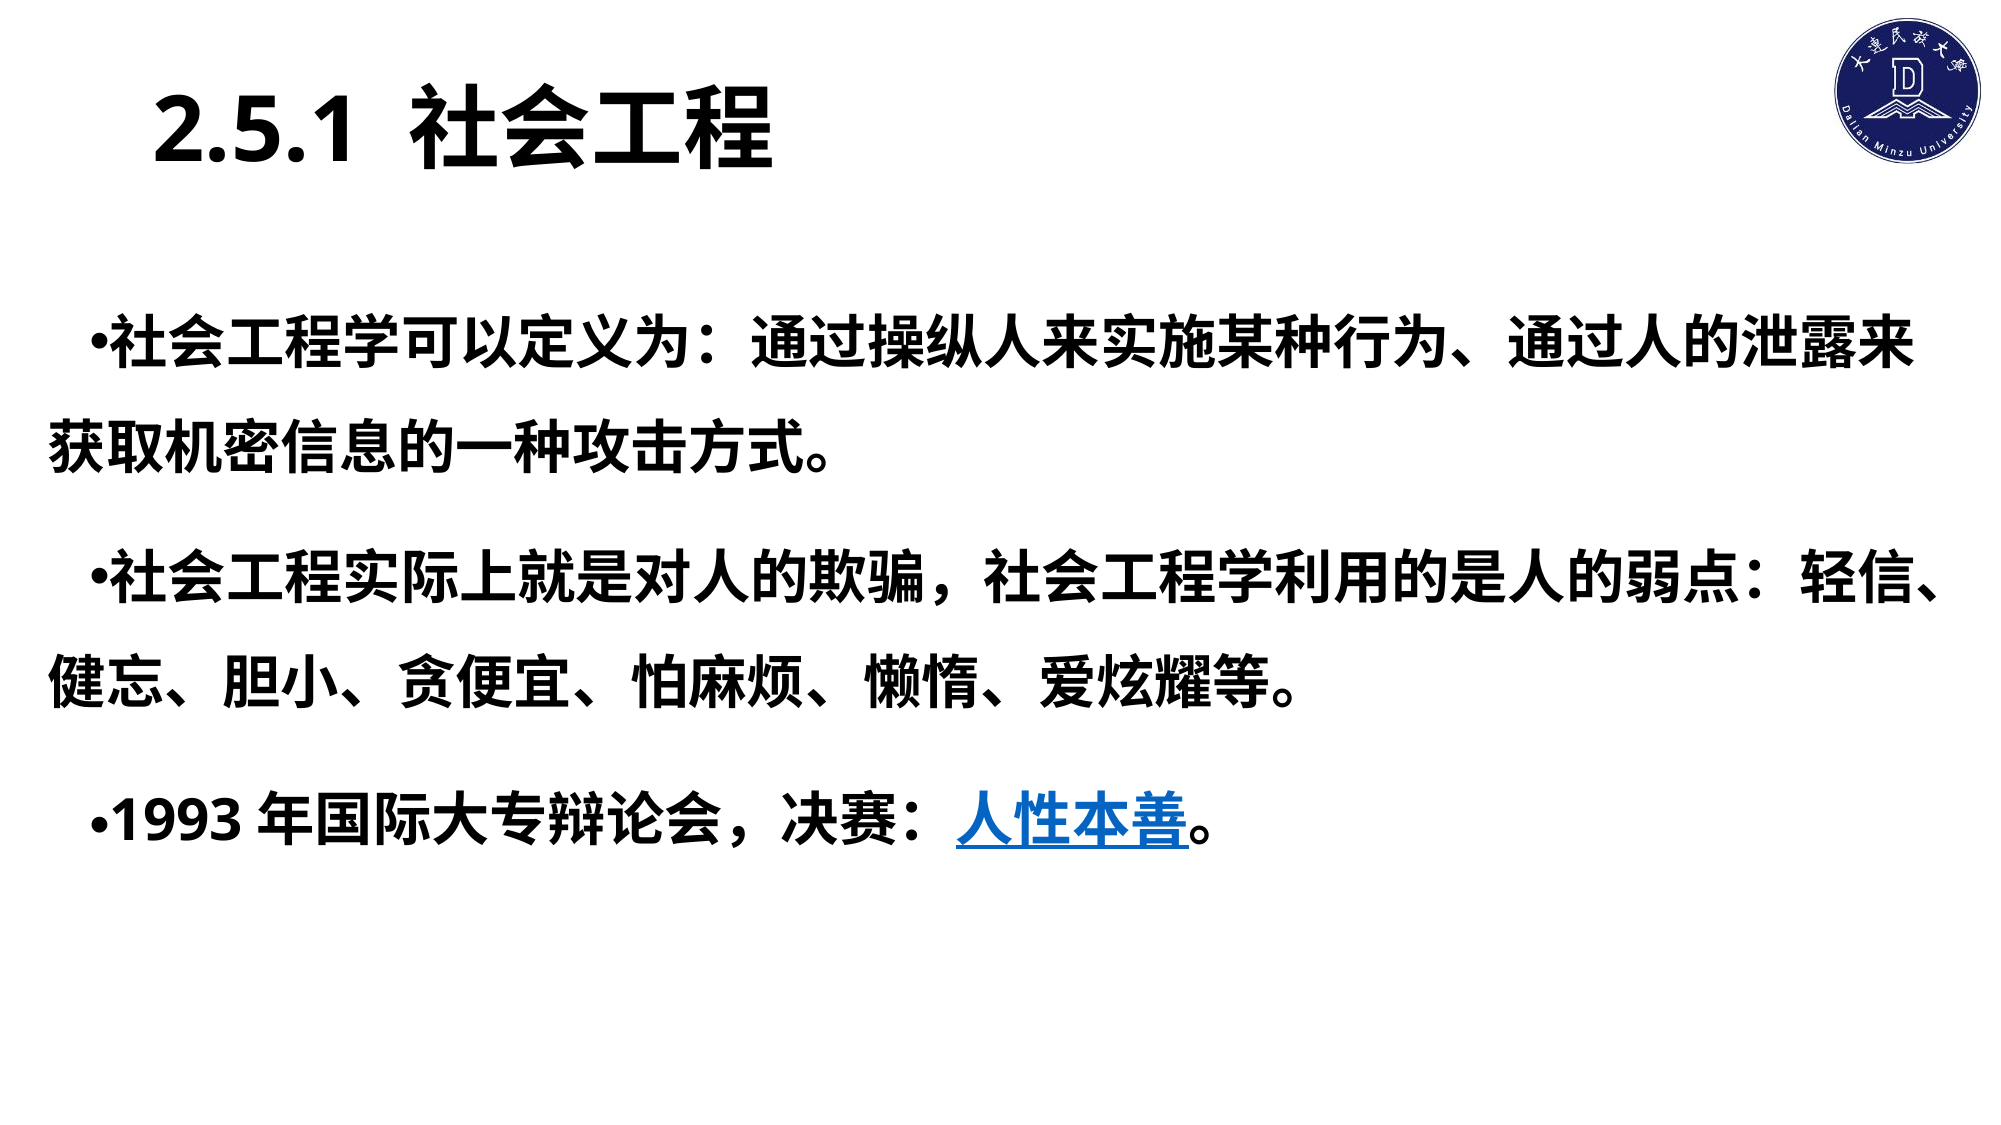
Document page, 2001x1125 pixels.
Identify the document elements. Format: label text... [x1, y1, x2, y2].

title 2.5.1 社会工程 [137, 58, 1763, 206]
picture [1833, 16, 1982, 164]
text_box 社会工程学可以定义为：通过操纵人来实施某种行为、通过人的泄露来获取机密信息的一种攻击方式。 社会工程实际上就是对人的欺骗，社会工程学利用的是人的弱点：轻信、健忘、胆小、贪便宜、怕麻烦、懒惰、爱炫耀等。 1993年国际大专辩论会，决赛：人性本善。 [21, 263, 1974, 874]
